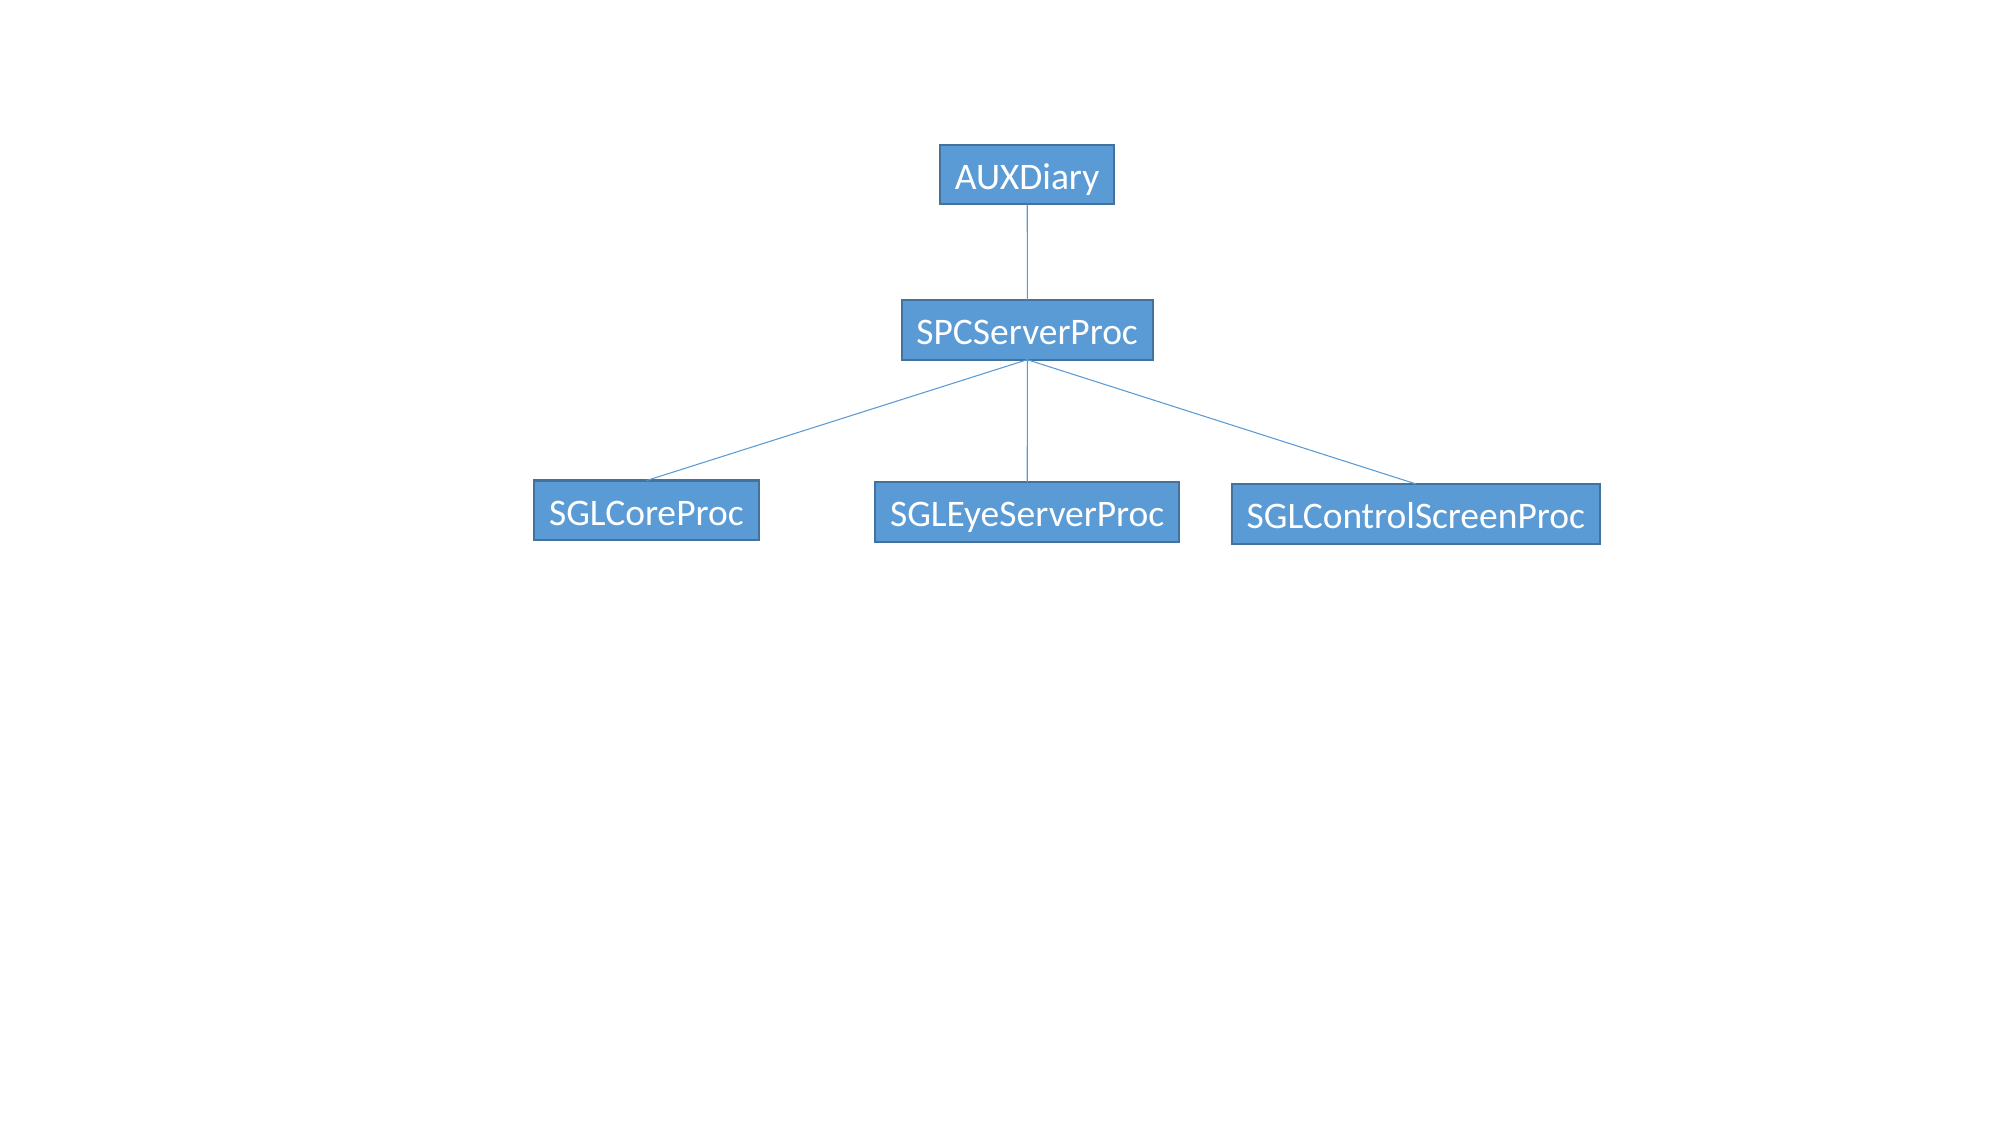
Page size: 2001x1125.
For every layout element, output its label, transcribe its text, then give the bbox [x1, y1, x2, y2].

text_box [1027, 360, 1417, 484]
text_box SGLEyeServerProc [874, 481, 1180, 543]
text_box SGLCoreProc [533, 479, 760, 541]
text_box SGLControlScreenProc [1231, 483, 1601, 545]
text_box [646, 360, 1027, 481]
text_box SPCServerProc [901, 299, 1154, 360]
text_box AUXDiary [939, 144, 1115, 205]
